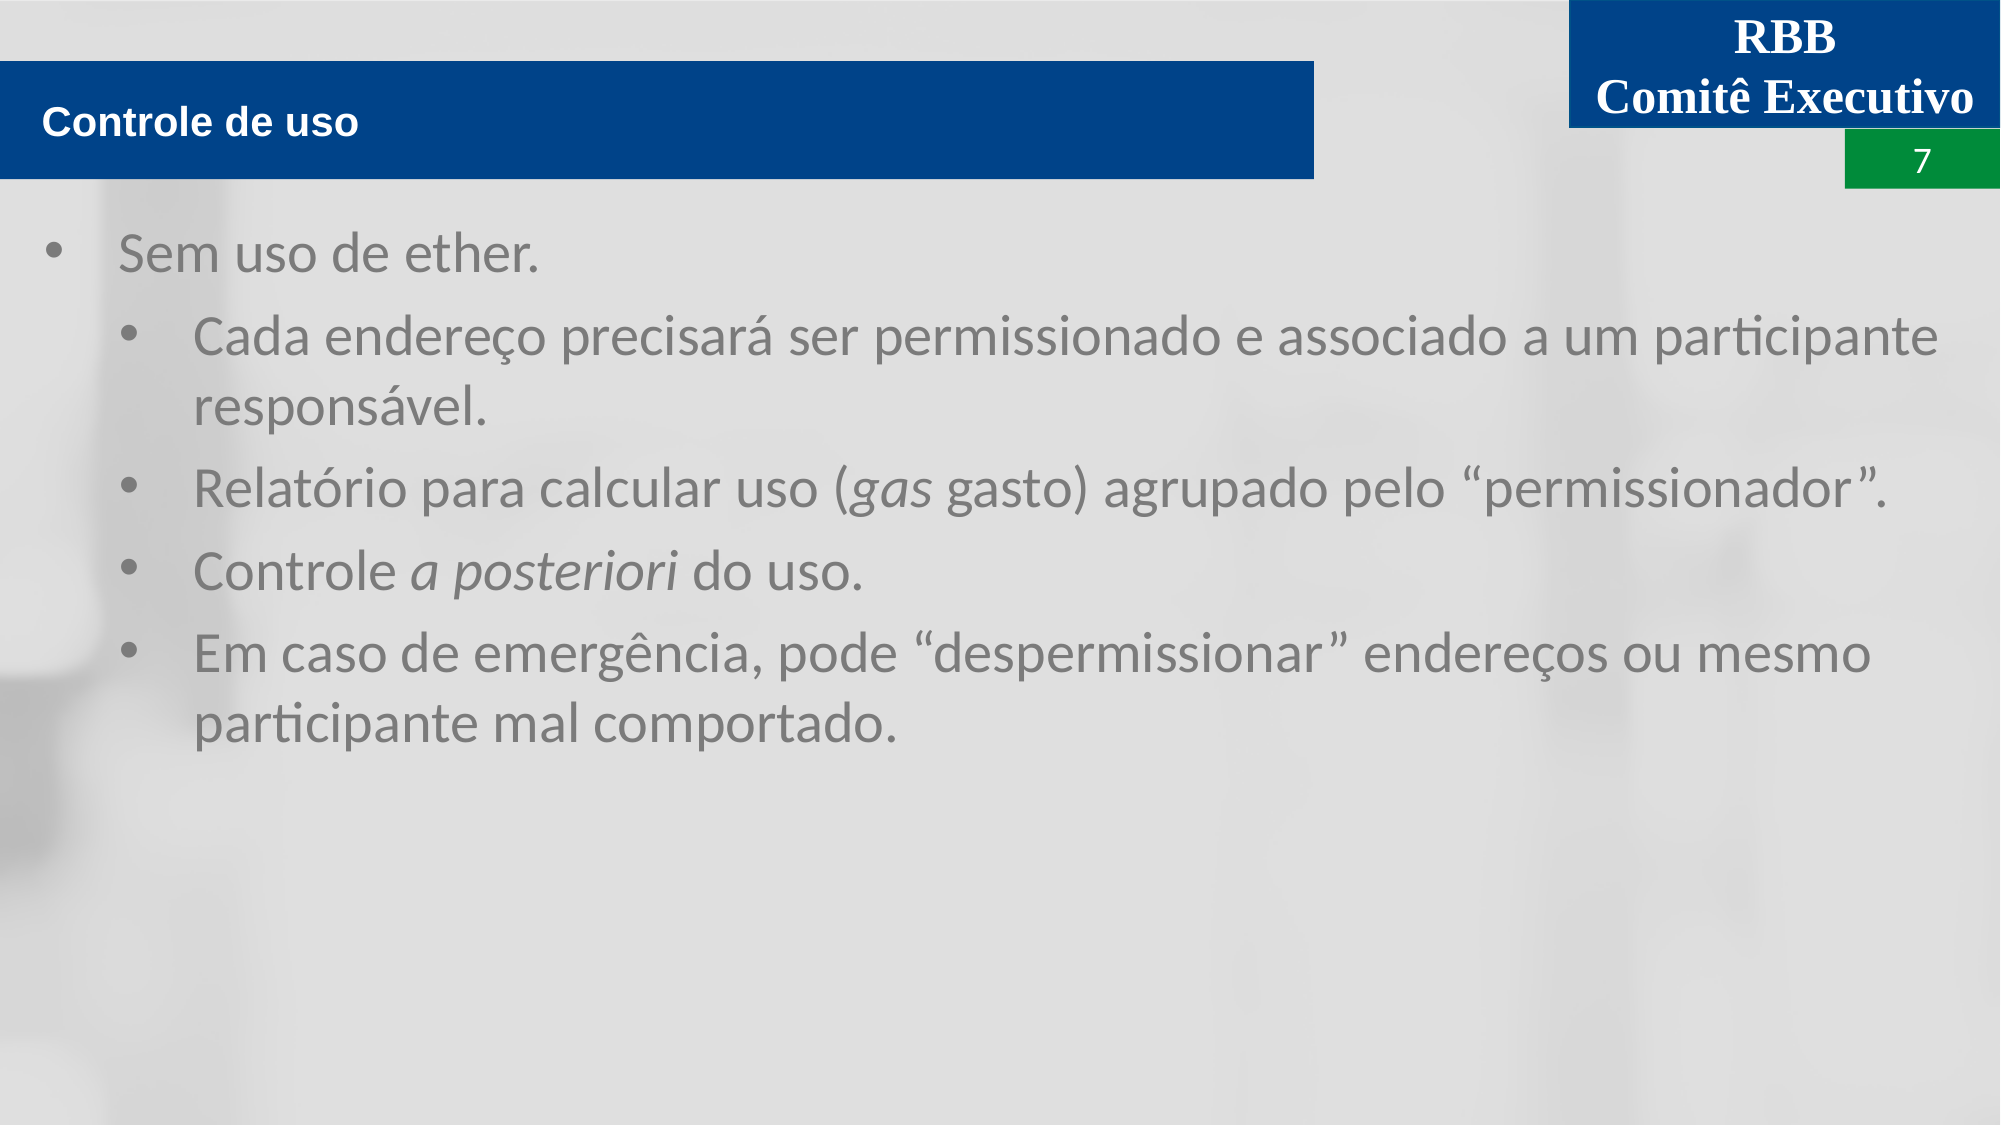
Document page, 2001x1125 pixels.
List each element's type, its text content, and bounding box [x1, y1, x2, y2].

text_box [0, 60, 1315, 180]
text_box Controle de uso [30, 89, 371, 151]
text_box Sem uso de ether. Cada endereço precisará ser permissionado e associado a um participante responsável. Relatório para calcular uso (gas gasto) agrupado pelo “permissionador”. Controle a posteriori do uso. Em caso de emergência, pode “despermissionar” endereços ou mesmo participante mal comportado. [29, 207, 1989, 1099]
